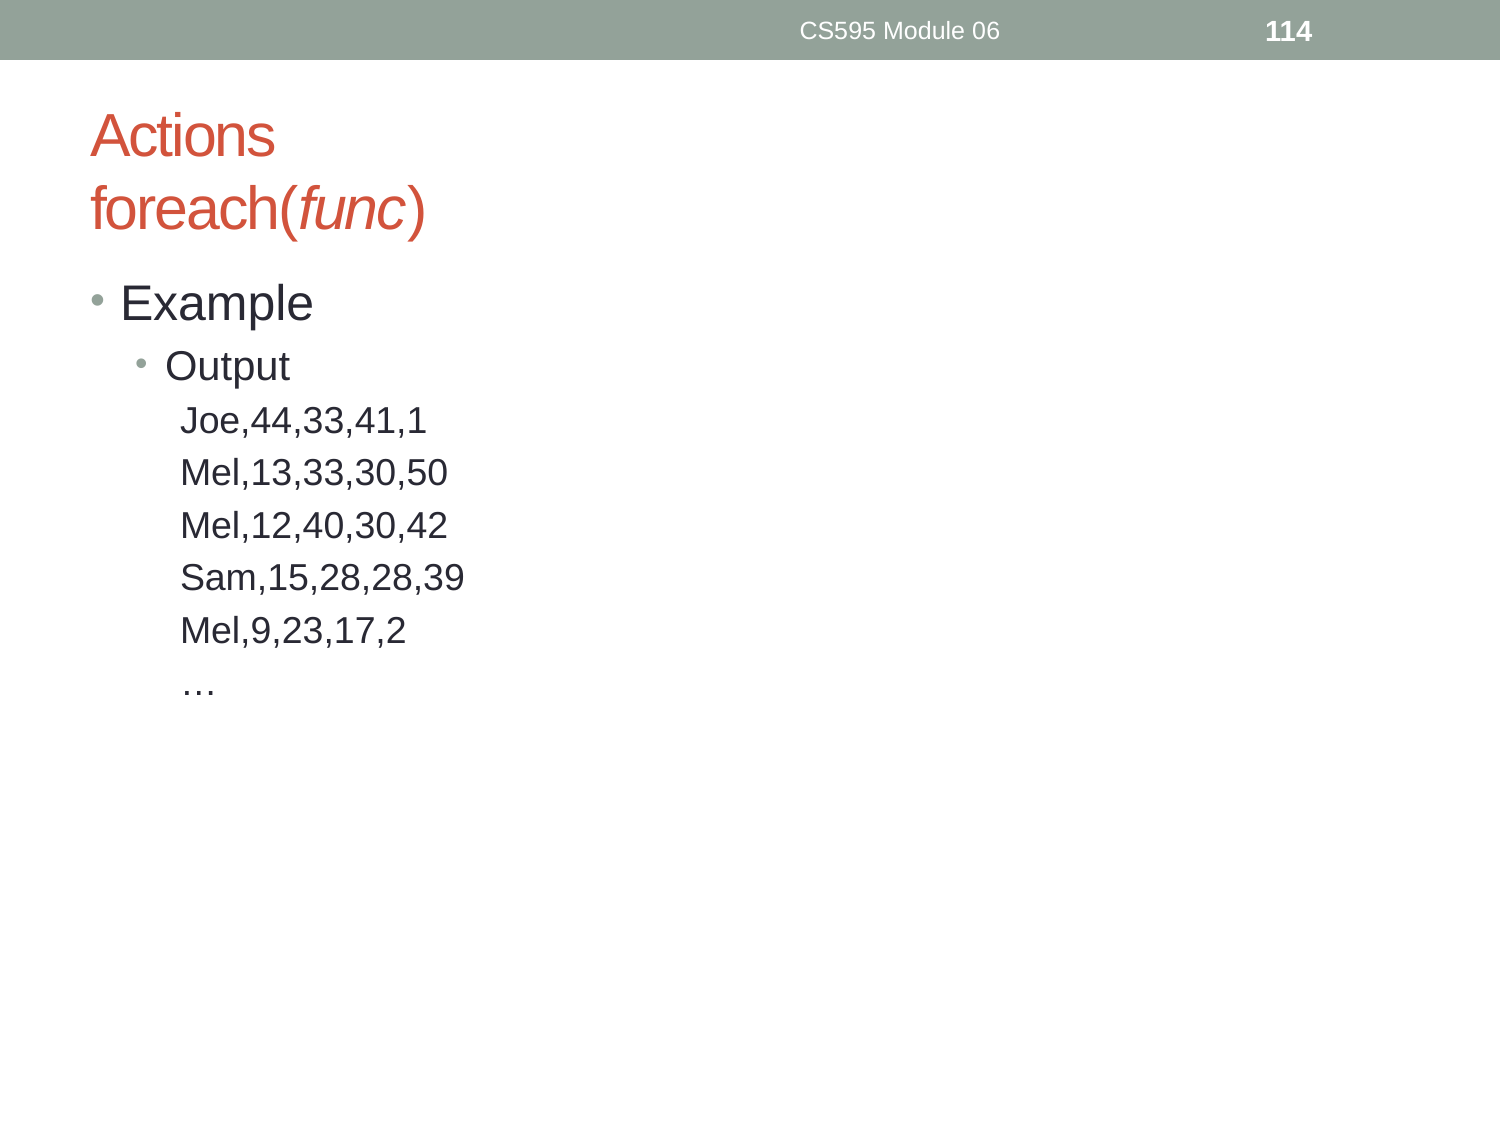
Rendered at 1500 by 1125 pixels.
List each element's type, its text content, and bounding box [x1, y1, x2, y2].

slide_number 114 [1250, 3, 1425, 57]
list Example Output Joe,44,33,41,1 Mel,13,33,30,50 Mel,12,40,30,42 Sam,15,28,28,39 Mel,9,23,17,2 … [75, 262, 1425, 1063]
footer CS595 Module 06 [562, 3, 1238, 57]
title Actions foreach(func) [75, 87, 1425, 250]
